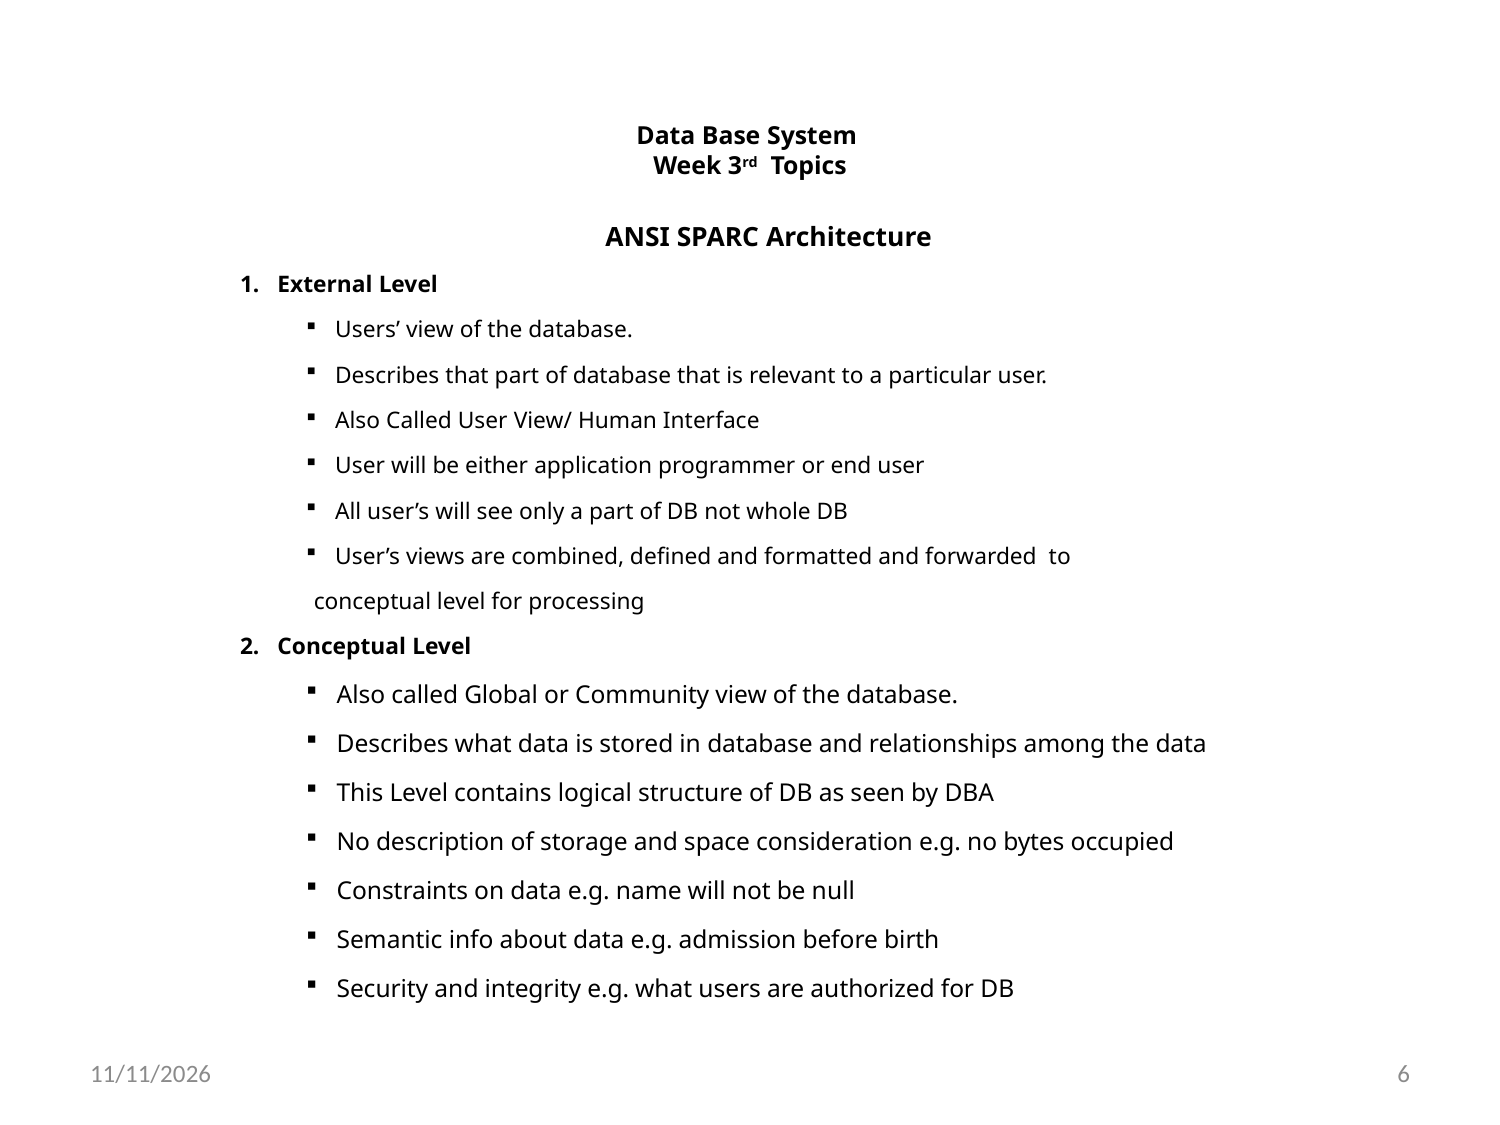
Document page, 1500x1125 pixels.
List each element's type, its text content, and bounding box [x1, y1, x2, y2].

title Data Base System Week 3rd Topics [112, 112, 1388, 188]
subtitle ANSI SPARC Architecture 1. External Level Users’ view of the database. Describes that part of database that is relevant to a particular user. Also Called User View/ Human Interface User will be either application programmer or end user All user’s will see only a part of DB not whole DB User’s views are combined, defined and formatted and forwarded to conceptual level for processing 2. Conceptual Level Also called Global or Community view of the database. Describes what data is stored in database and relationships among the data This Level contains logical structure of DB as seen by DBA No description of storage and space consideration e.g. no bytes occupied Constraints on data e.g. name will not be null Semantic info about data e.g. admission before birth Security and integrity e.g. what users are authorized for DB [225, 212, 1313, 1013]
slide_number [75, 1042, 425, 1103]
slide_number 6 [1074, 1042, 1425, 1103]
